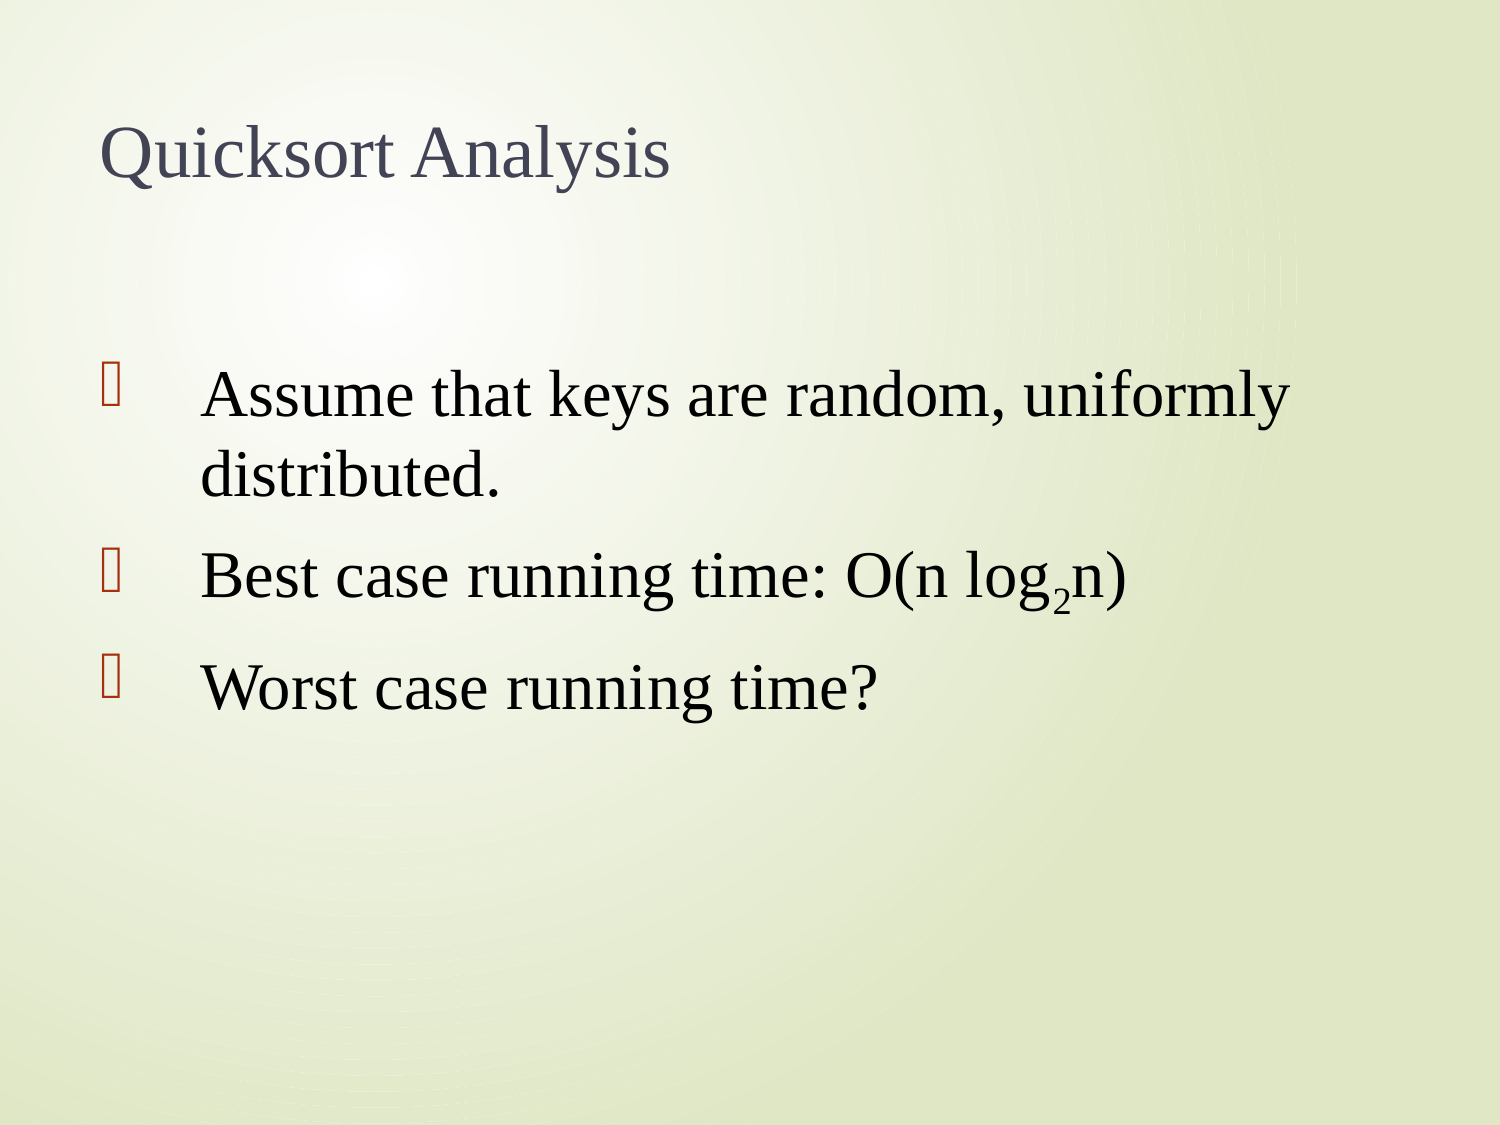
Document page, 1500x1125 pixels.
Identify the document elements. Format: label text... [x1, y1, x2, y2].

title Quicksort Analysis [99, 102, 1400, 313]
list Assume that keys are random, uniformly distributed. Best case running time: O(n log2n) Worst case running time? [99, 350, 1400, 1113]
